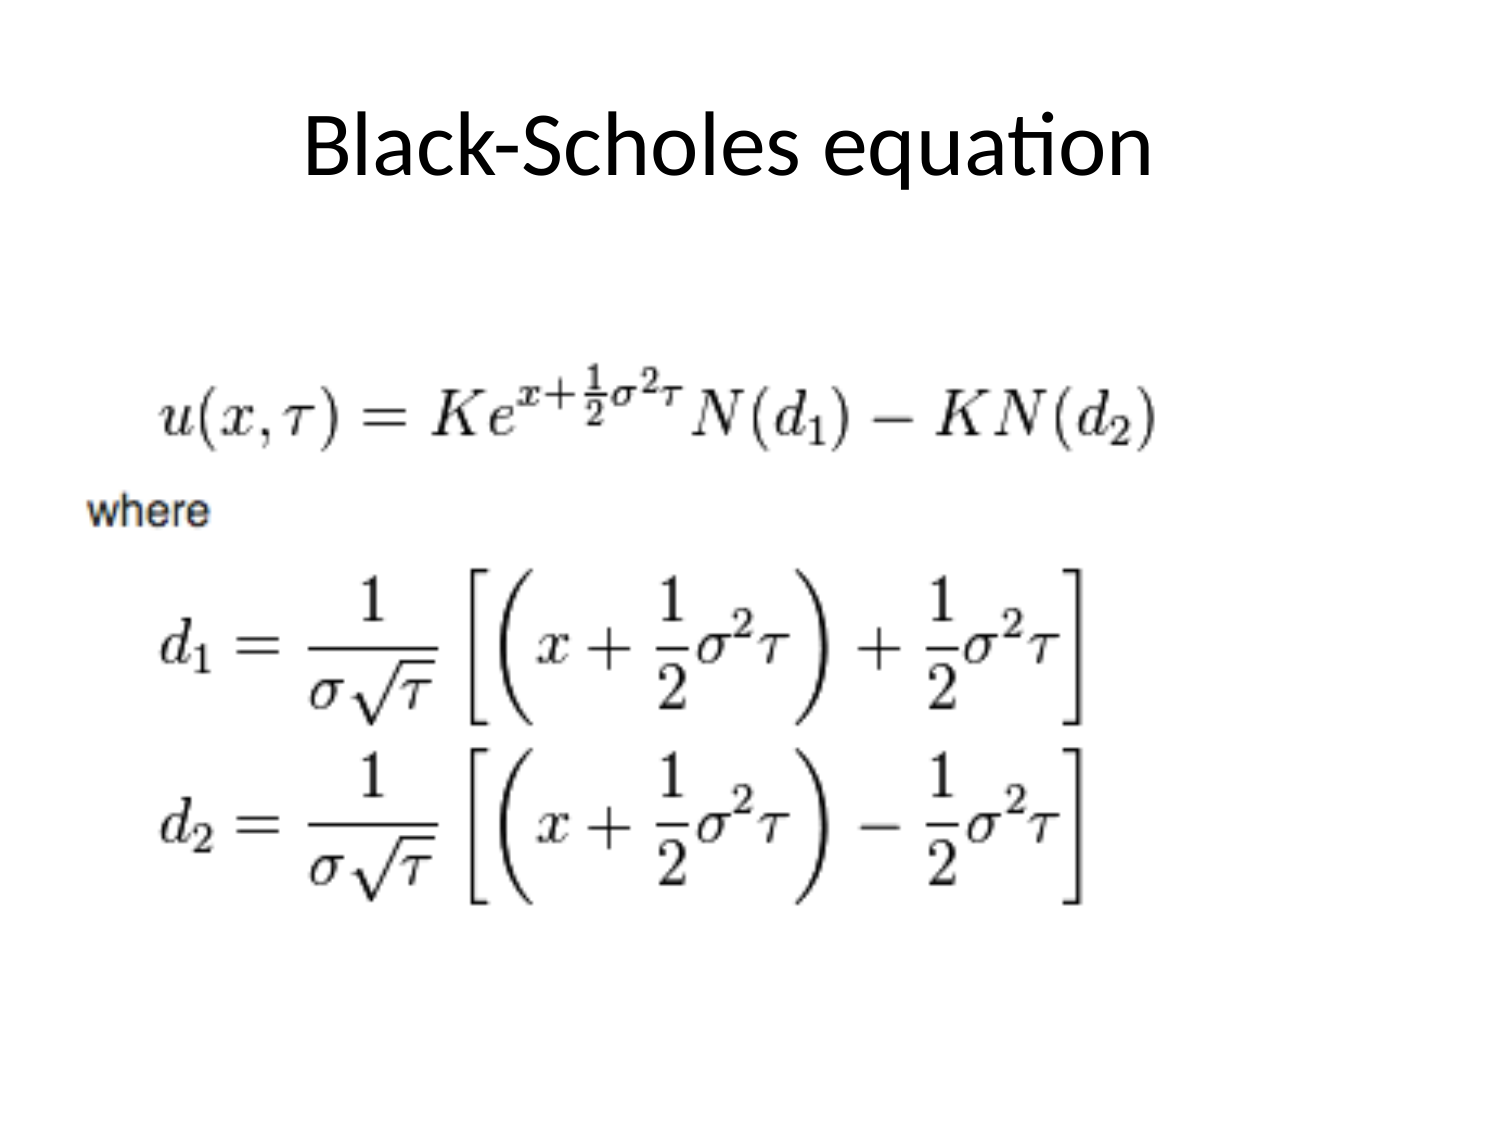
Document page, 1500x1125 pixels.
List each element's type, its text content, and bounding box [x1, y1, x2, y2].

picture [74, 345, 1426, 922]
title Black-Scholes equation [74, 44, 1426, 234]
